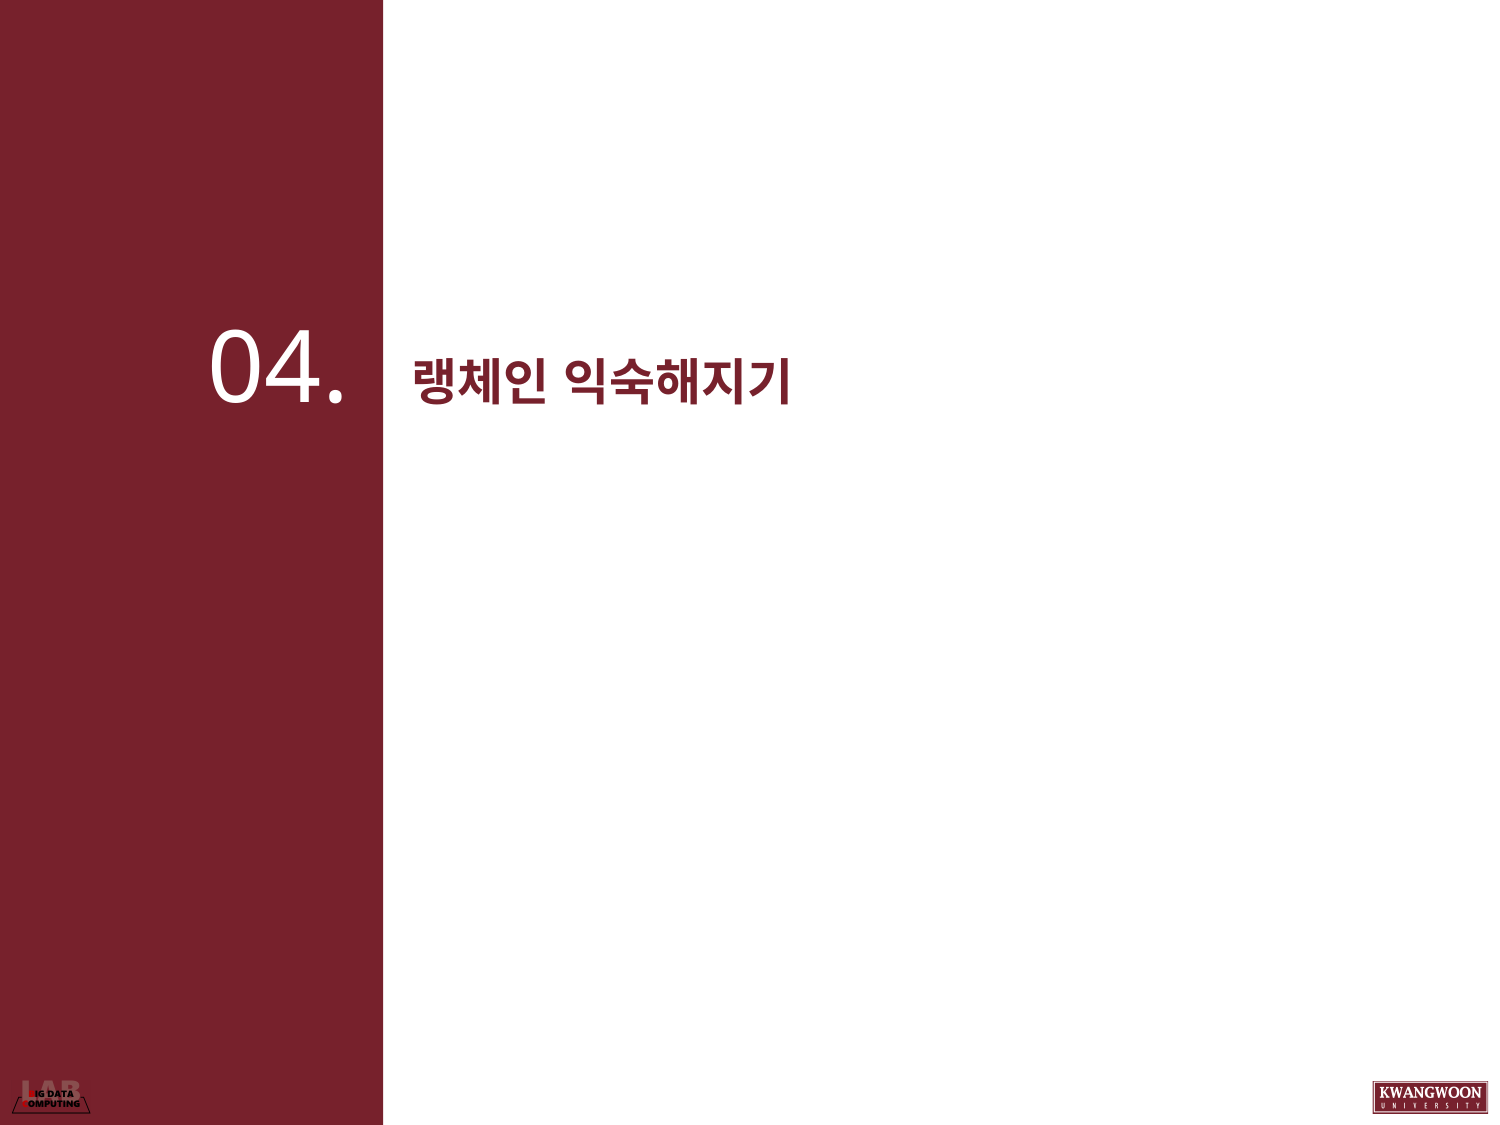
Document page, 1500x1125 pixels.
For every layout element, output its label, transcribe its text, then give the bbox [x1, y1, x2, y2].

picture [11, 1080, 91, 1114]
title 랭체인 익숙해지기 [396, 349, 1421, 420]
list 04. [146, 308, 364, 433]
picture [1372, 1081, 1489, 1114]
